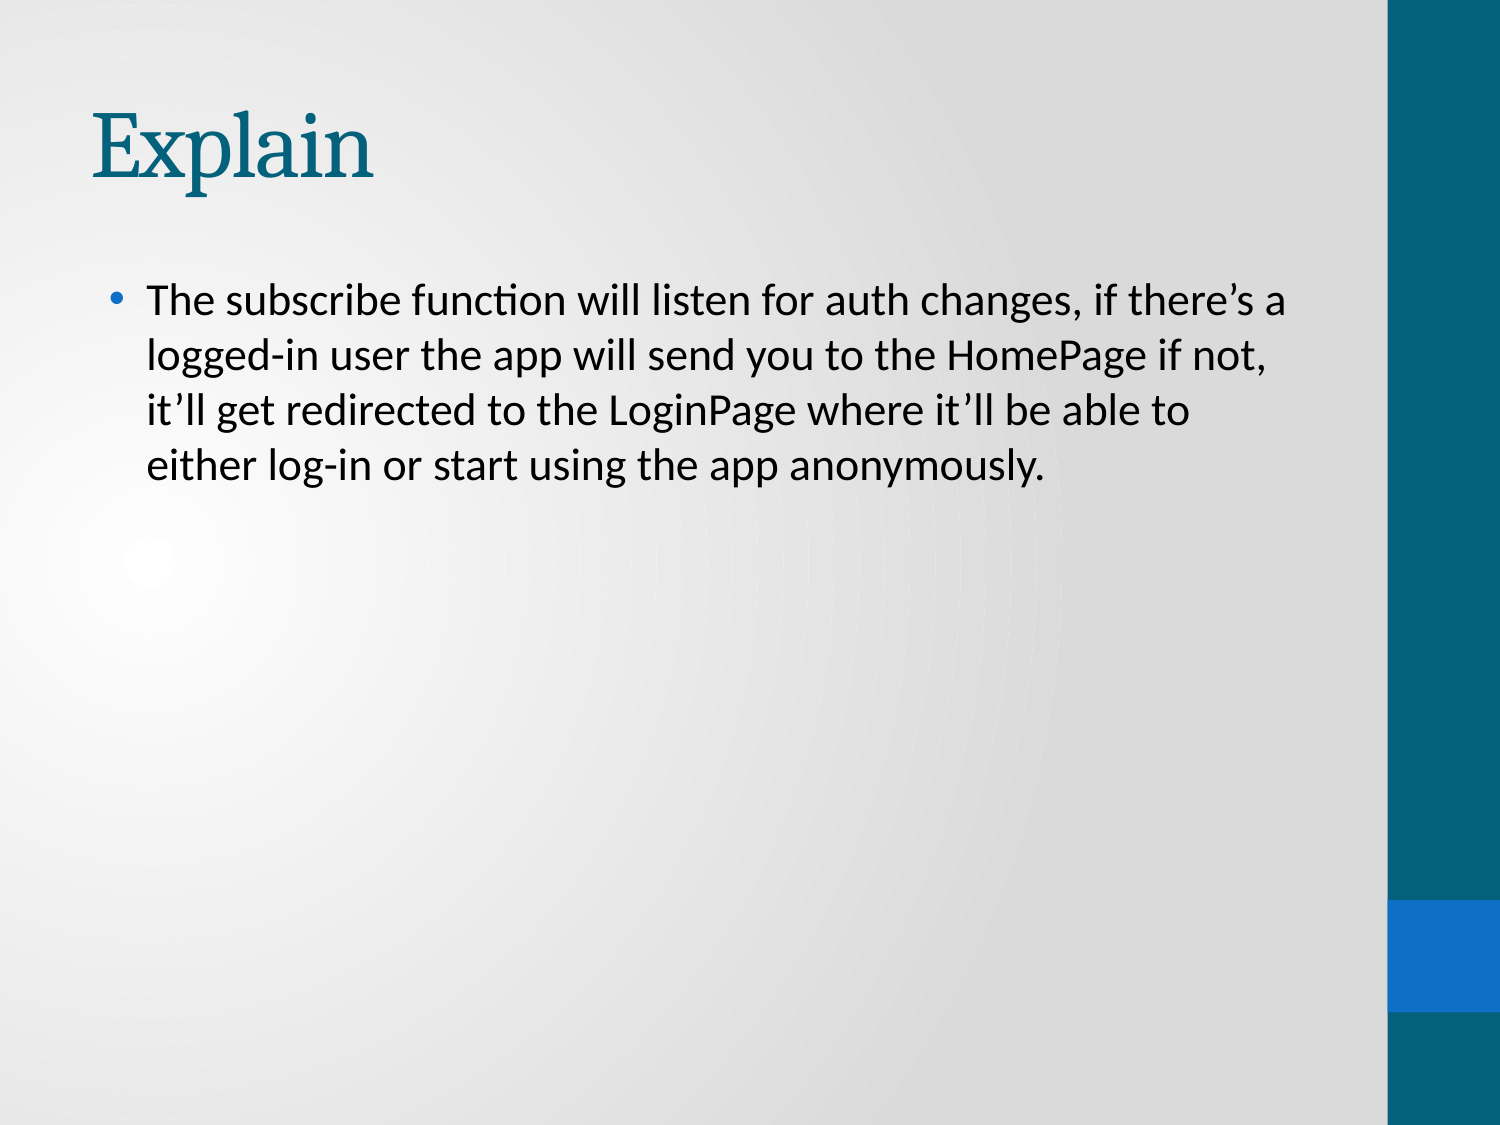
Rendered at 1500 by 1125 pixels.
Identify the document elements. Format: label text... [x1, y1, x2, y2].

title Explain [75, 45, 1325, 233]
list The subscribe function will listen for auth changes, if there’s a logged-in user the app will send you to the HomePage if not, it’ll get redirected to the LoginPage where it’ll be able to either log-in or start using the app anonymously. [75, 262, 1325, 1050]
